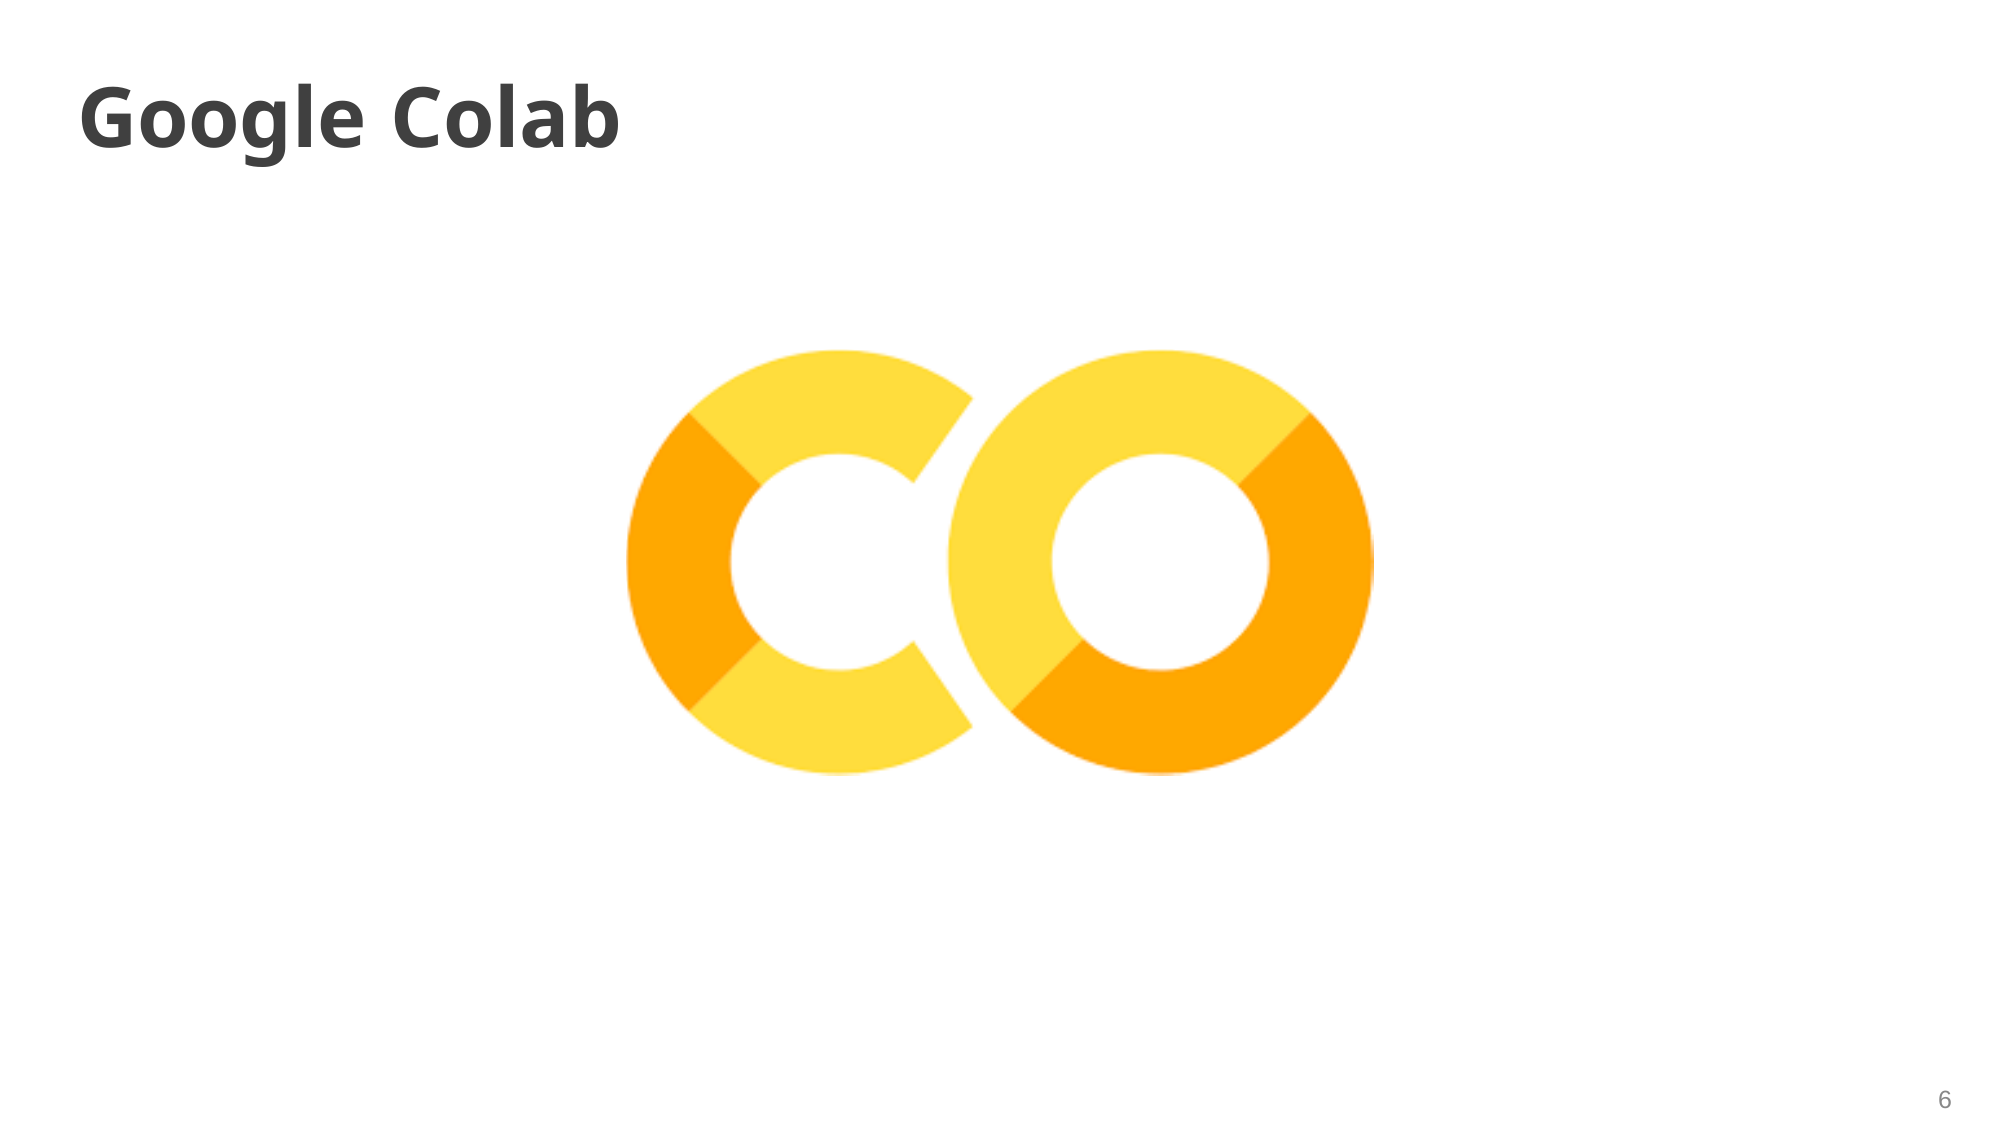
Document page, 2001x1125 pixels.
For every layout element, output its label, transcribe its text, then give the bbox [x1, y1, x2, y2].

text_box 6 [1931, 1084, 1959, 1114]
text_box Google Colab [75, 62, 894, 165]
picture [626, 349, 1374, 776]
